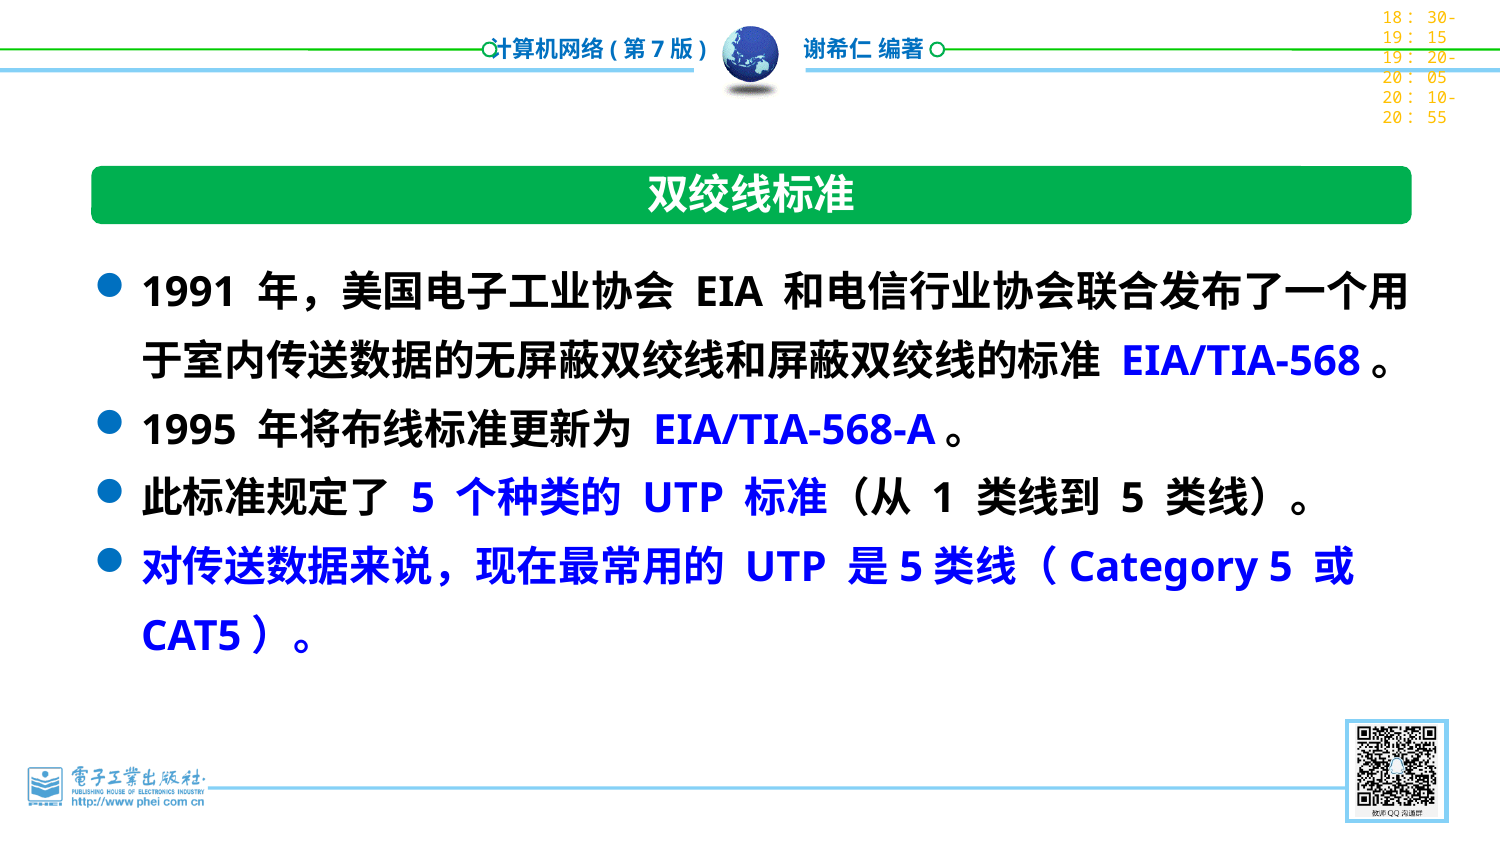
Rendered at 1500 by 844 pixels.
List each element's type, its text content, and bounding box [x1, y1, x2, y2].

picture [23, 764, 208, 809]
text_box 1991 年，美国电子工业协会 EIA 和电信行业协会联合发布了一个用于室内传送数据的无屏蔽双绞线和屏蔽双绞线的标准 EIA/TIA-568。 1995 年将布线标准更新为 EIA/TIA-568-A。 此标准规定了 5 个种类的 UTP 标准（从 1 类线到 5 类线）。 对传送数据来说，现在最常用的 UTP 是5类线（Category 5 或 CAT5）。 [79, 238, 1428, 667]
text_box [91, 165, 632, 225]
picture [720, 24, 780, 100]
picture [1355, 724, 1438, 817]
text_box 双绞线标准 [632, 160, 871, 226]
text_box [871, 165, 1412, 225]
